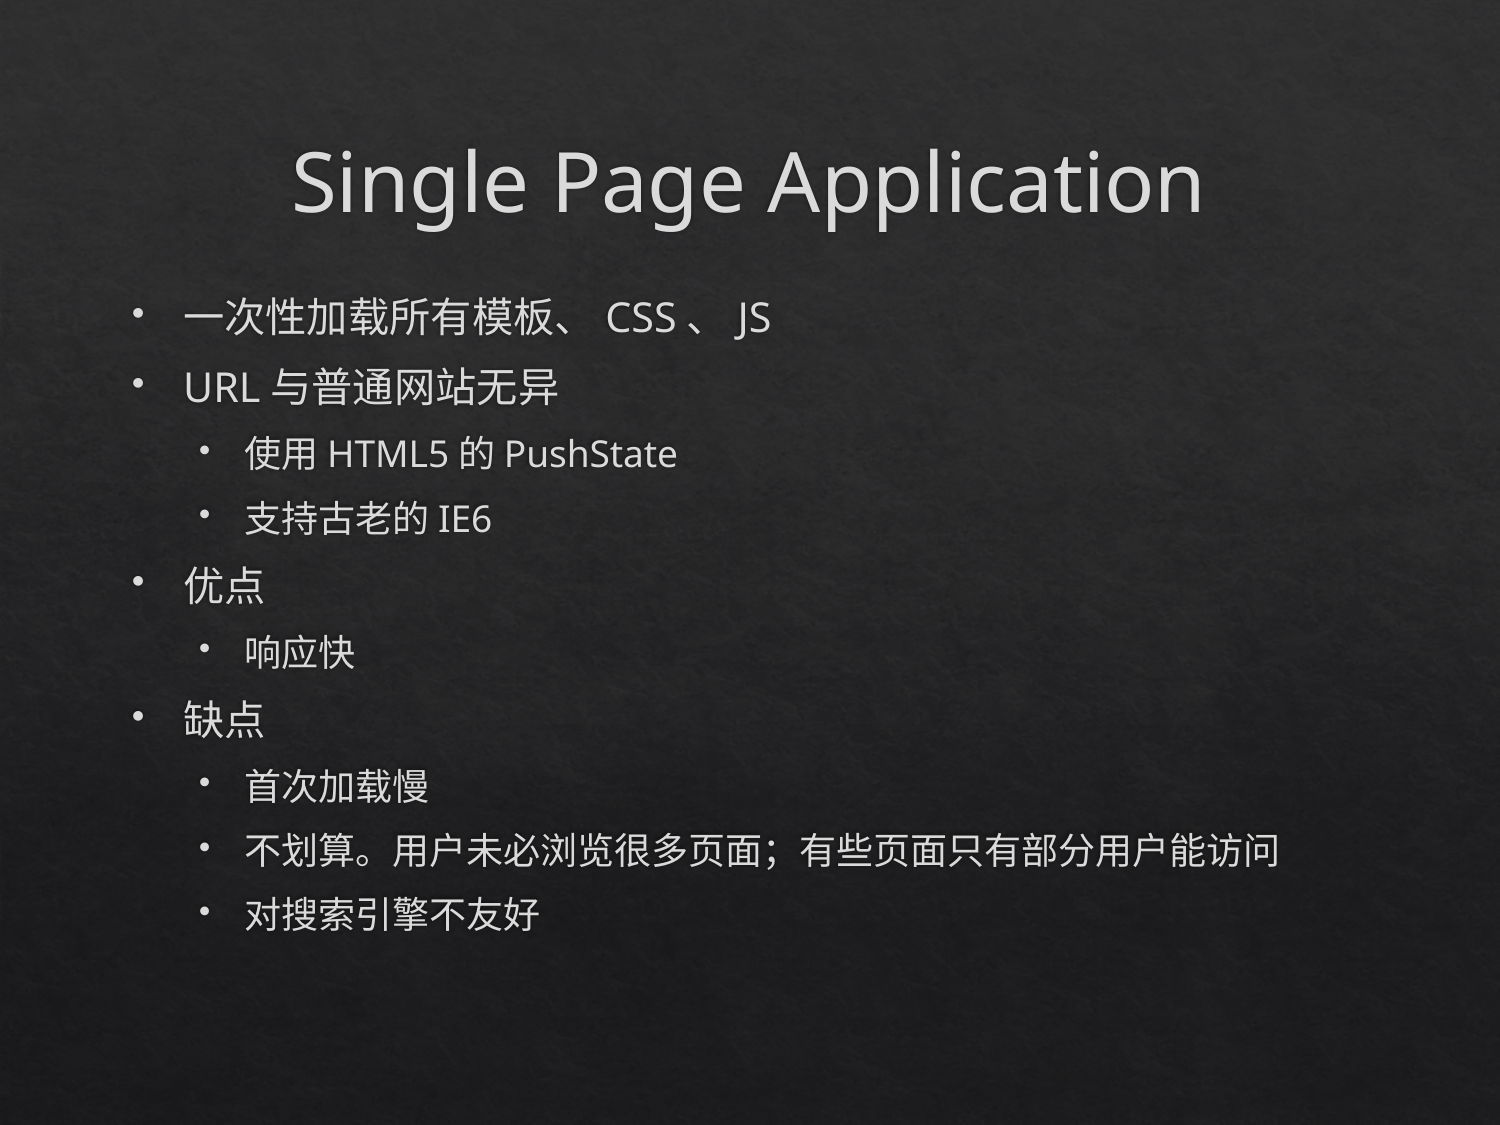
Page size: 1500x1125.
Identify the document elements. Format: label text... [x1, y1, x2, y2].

title Single Page Application [112, 99, 1387, 260]
list 一次性加载所有模板、CSS、JS URL与普通网站无异 使用HTML5的PushState 支持古老的IE6 优点 响应快 缺点 首次加载慢 不划算。用户未必浏览很多页面；有些页面只有部分用户能访问 对搜索引擎不友好 [112, 284, 1387, 950]
